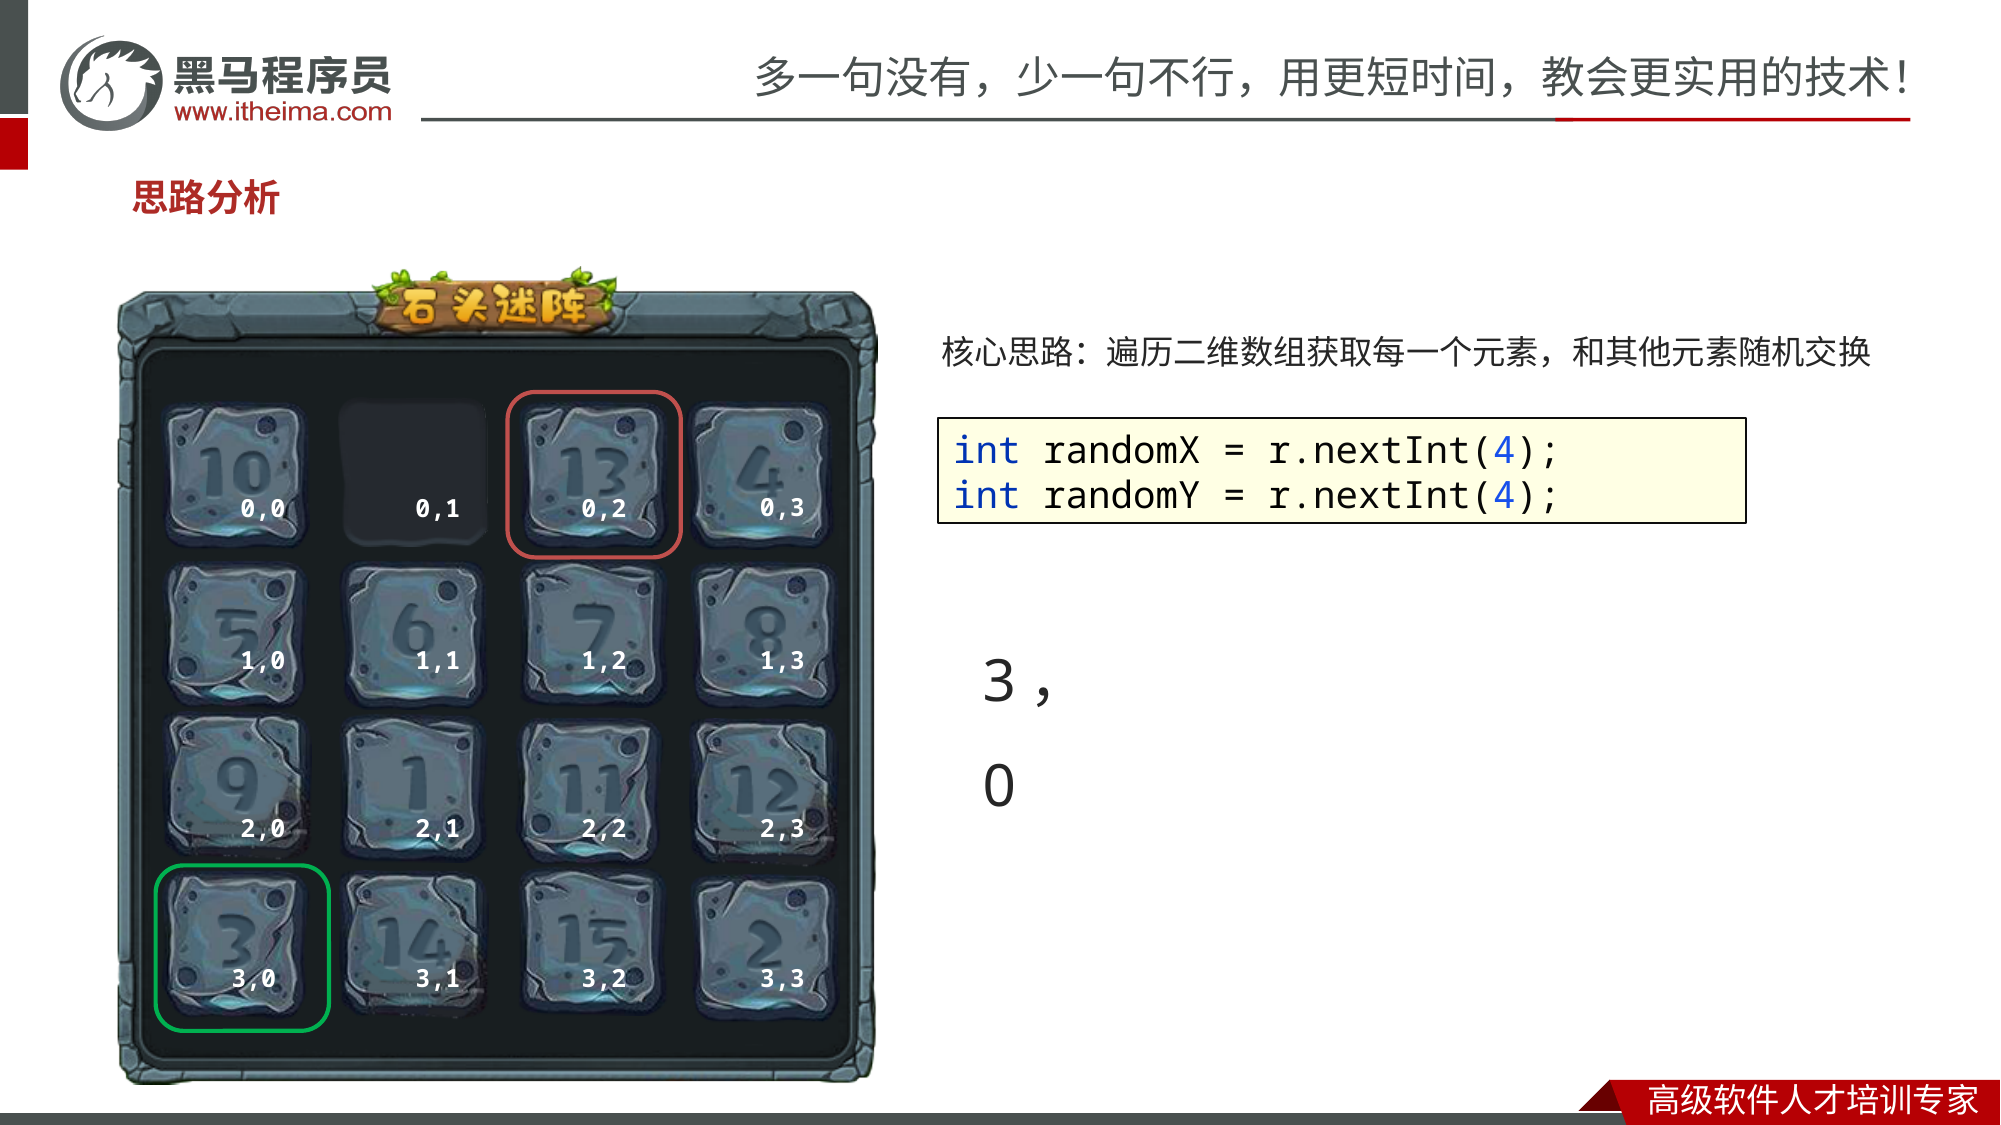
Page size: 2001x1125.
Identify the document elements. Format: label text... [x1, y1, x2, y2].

picture [14, 0, 453, 179]
text_box int randomX = r.nextInt(4); int randomY = r.nextInt(4); [938, 418, 1746, 523]
text_box 3，0 [967, 600, 1116, 686]
text_box 思路分析 [116, 154, 1880, 239]
title [116, 40, 1556, 125]
text_box 核心思路：遍历二维数组获取每一个元素，和其他元素随机交换 [926, 303, 1954, 389]
picture [116, 266, 878, 1086]
